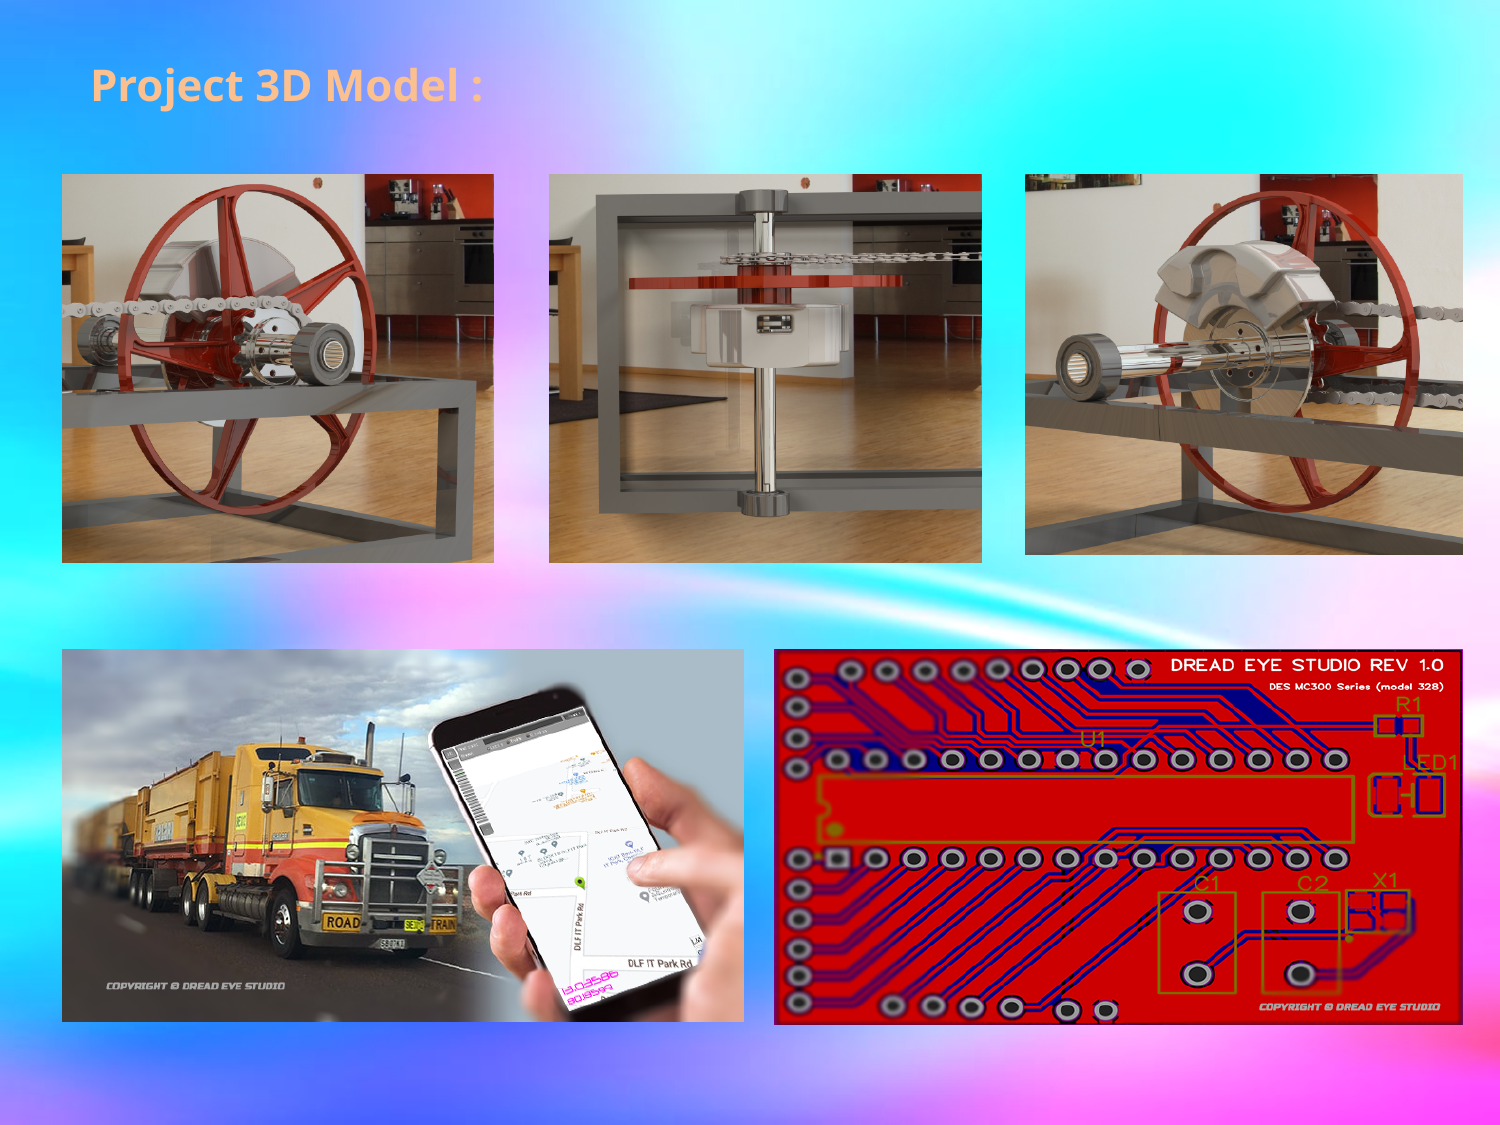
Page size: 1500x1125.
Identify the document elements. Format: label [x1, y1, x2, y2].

list [62, 174, 494, 563]
picture [0, 0, 1500, 1125]
